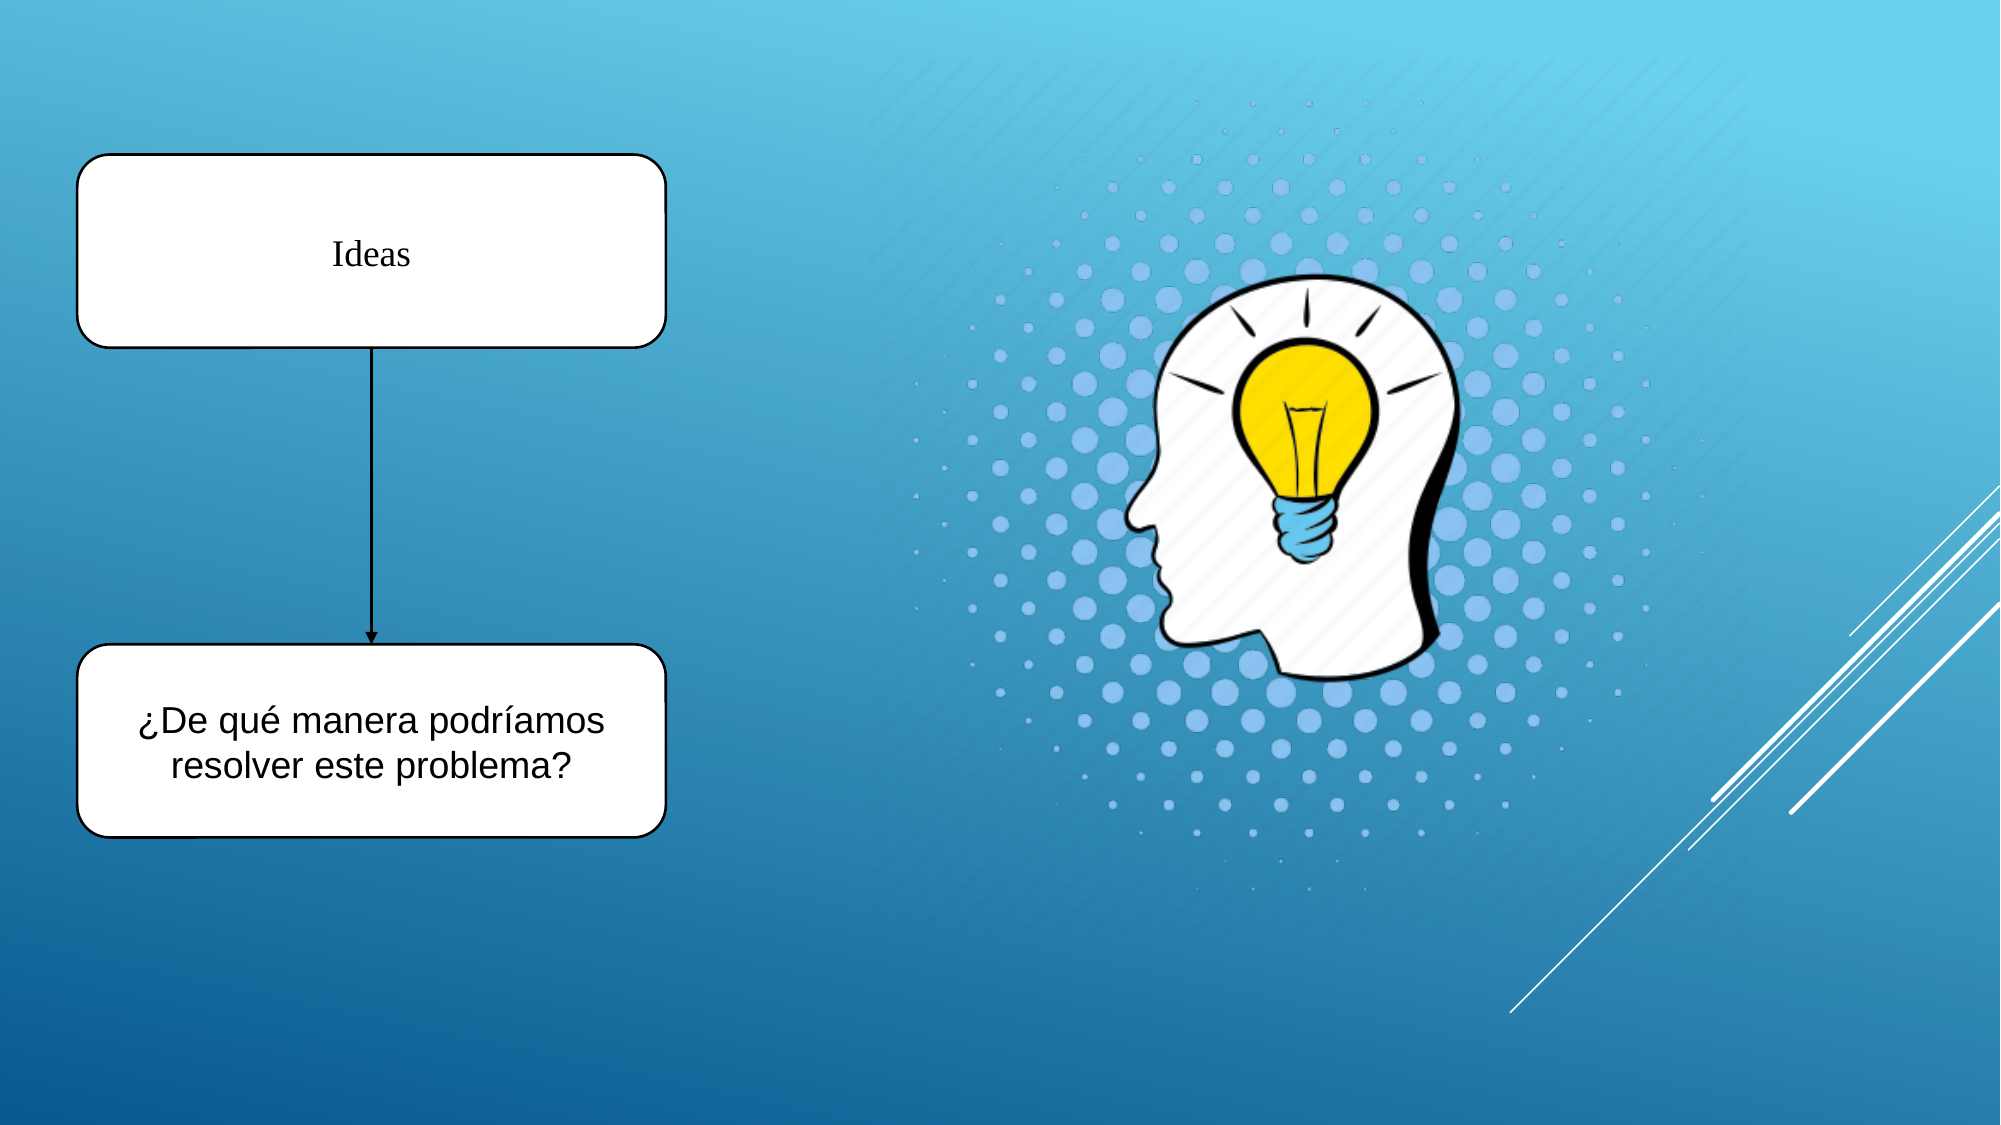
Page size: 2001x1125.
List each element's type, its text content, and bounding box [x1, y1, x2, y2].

text_box Ideas [75, 153, 668, 350]
text_box ¿De qué manera podríamos resolver este problema? [75, 642, 668, 839]
picture [870, 57, 1748, 935]
